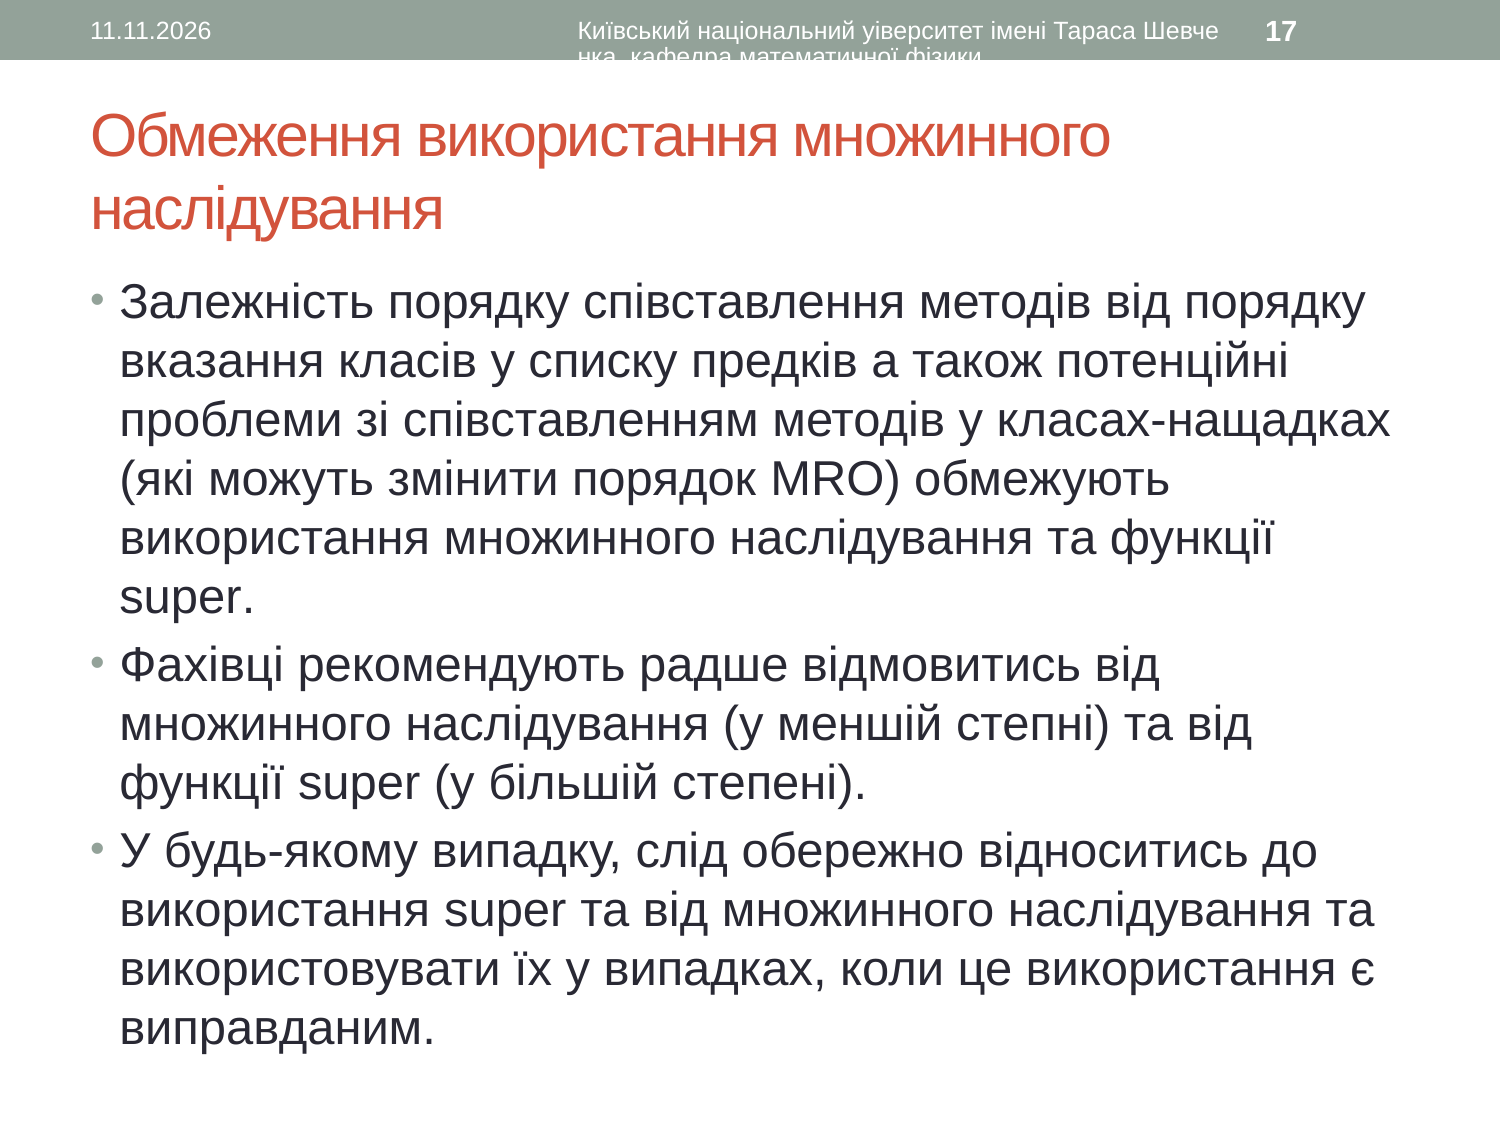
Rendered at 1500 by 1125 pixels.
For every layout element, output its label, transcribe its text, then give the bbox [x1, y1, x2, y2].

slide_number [75, 3, 550, 57]
slide_number 17 [1250, 3, 1425, 57]
list Залежність порядку співставлення методів від порядку вказання класів у списку предків а також потенційні проблеми зі співставленням методів у класах-нащадках (які можуть змінити порядок MRO) обмежують використання множинного наслідування та функції super. Фахівці рекомендують радше відмовитись від множинного наслідування (у меншій степні) та від функції super (у більшій степені). У будь-якому випадку, слід обережно відноситись до використання super та від множинного наслідування та використовувати їх у випадках, коли це використання є виправданим. [75, 262, 1425, 1063]
footer Київський національний уіверситет імені Тараса Шевченка, кафедра математичної фізики [562, 3, 1238, 57]
title Обмеження використання множинного наслідування [75, 87, 1425, 250]
